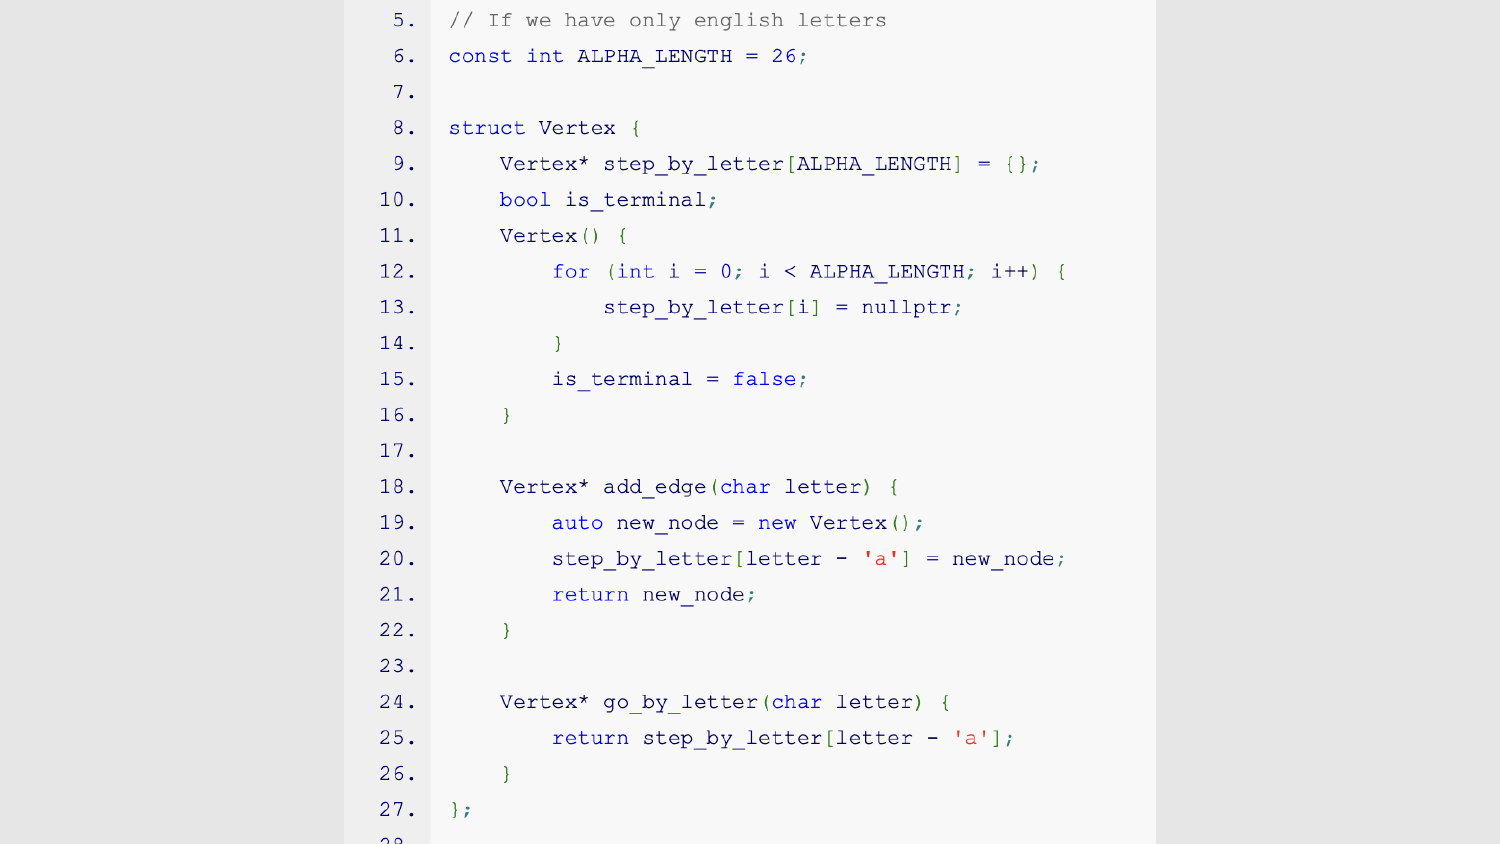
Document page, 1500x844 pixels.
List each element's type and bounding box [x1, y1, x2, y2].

picture [343, 0, 1156, 844]
